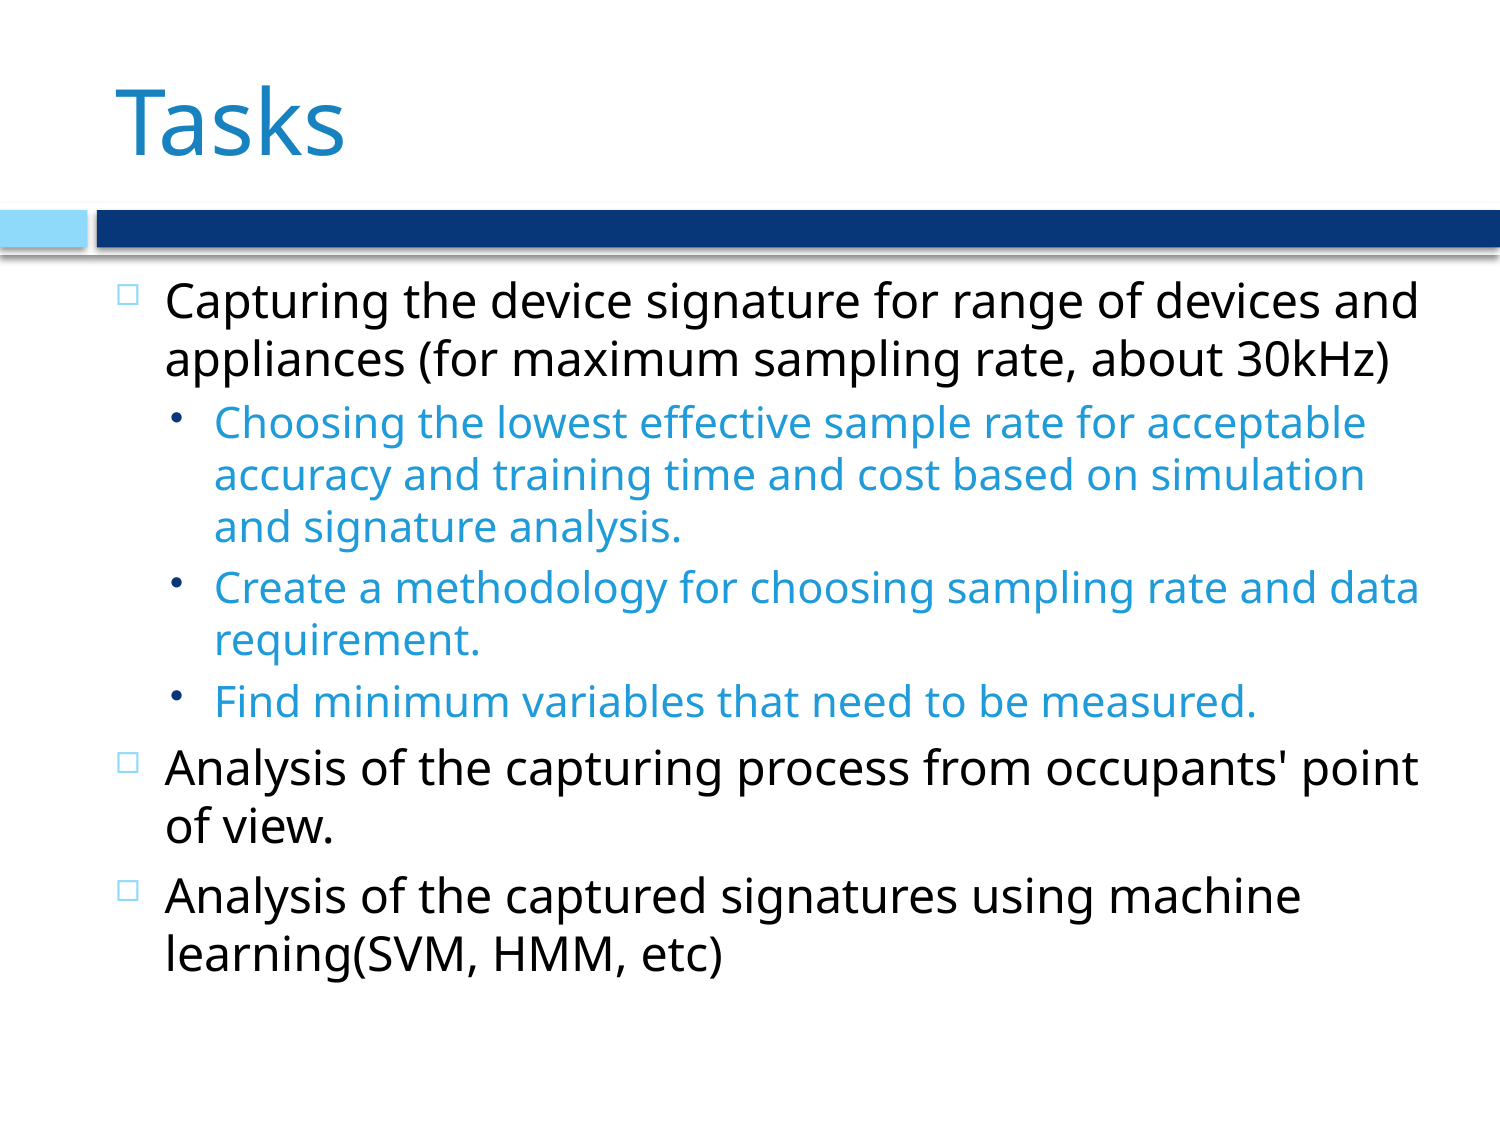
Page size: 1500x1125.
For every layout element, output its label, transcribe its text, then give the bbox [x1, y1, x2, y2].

title Tasks [100, 37, 1438, 200]
list Capturing the device signature for range of devices and appliances (for maximum sampling rate, about 30kHz) Choosing the lowest effective sample rate for acceptable accuracy and training time and cost based on simulation and signature analysis. Create a methodology for choosing sampling rate and data requirement. Find minimum variables that need to be measured. Analysis of the capturing process from occupants' point of view. Analysis of the captured signatures using machine learning(SVM, HMM, etc) [100, 262, 1438, 1000]
